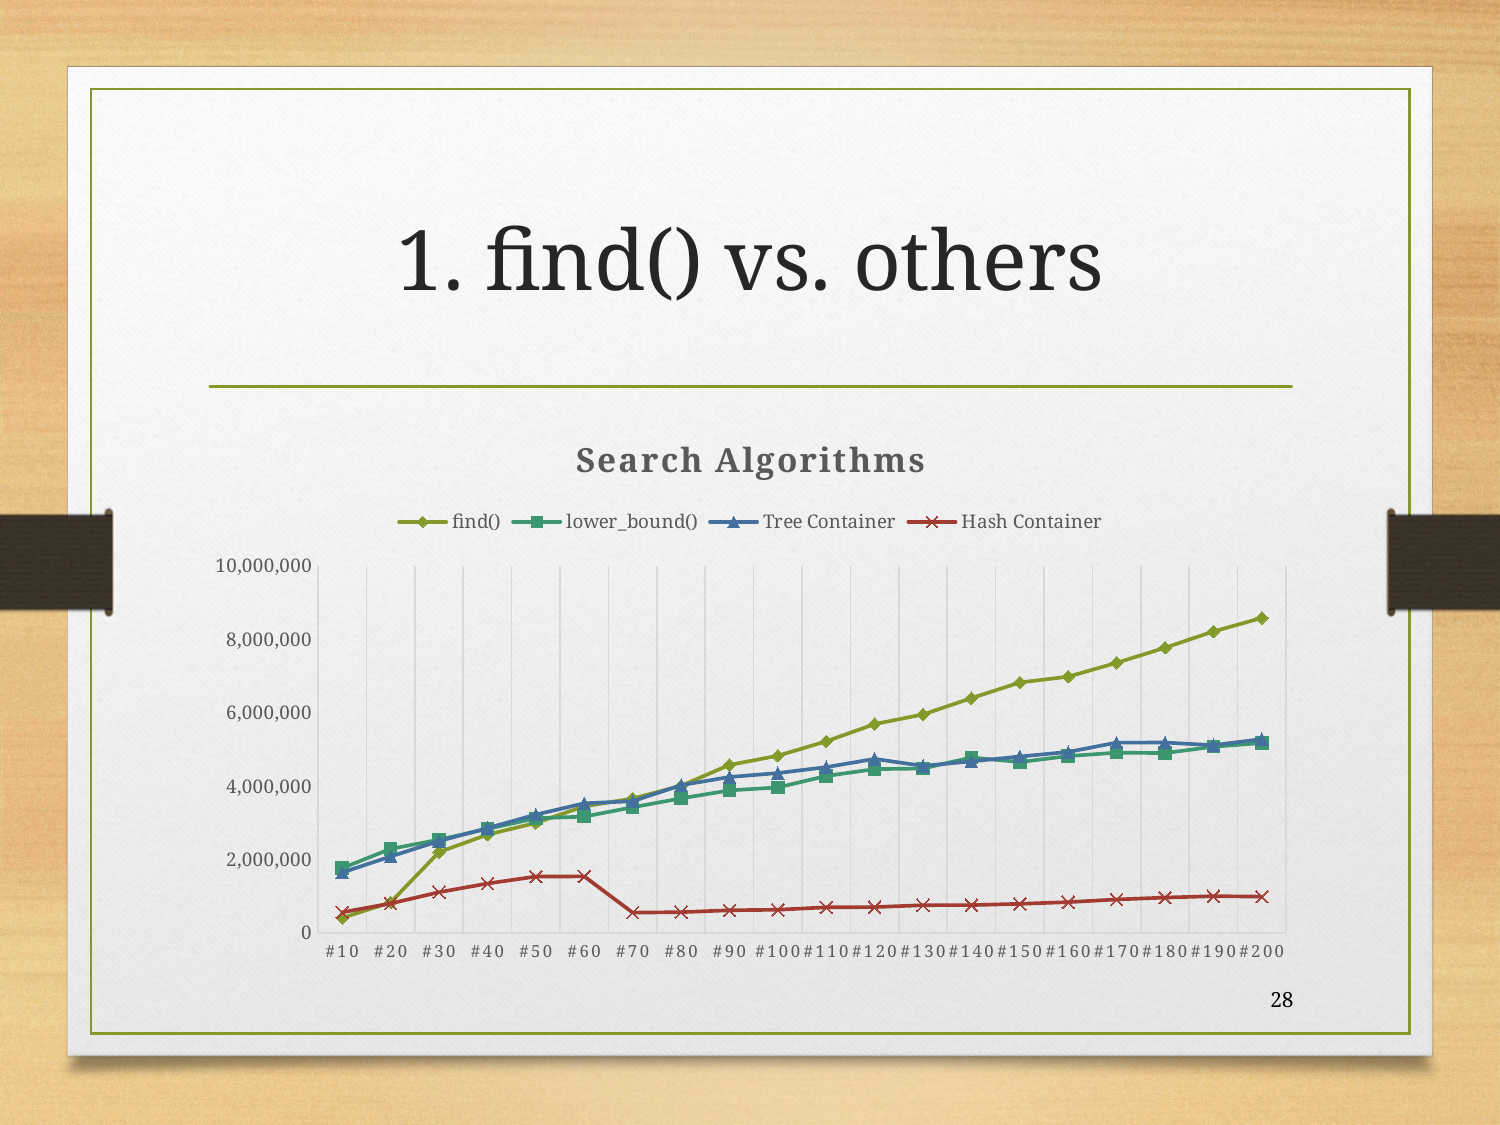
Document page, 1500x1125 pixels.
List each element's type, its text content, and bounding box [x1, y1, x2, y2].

chart [192, 408, 1309, 974]
picture [0, 0, 1500, 1125]
slide_number 28 [1243, 977, 1309, 1024]
title 1. find() vs. others [193, 150, 1309, 365]
